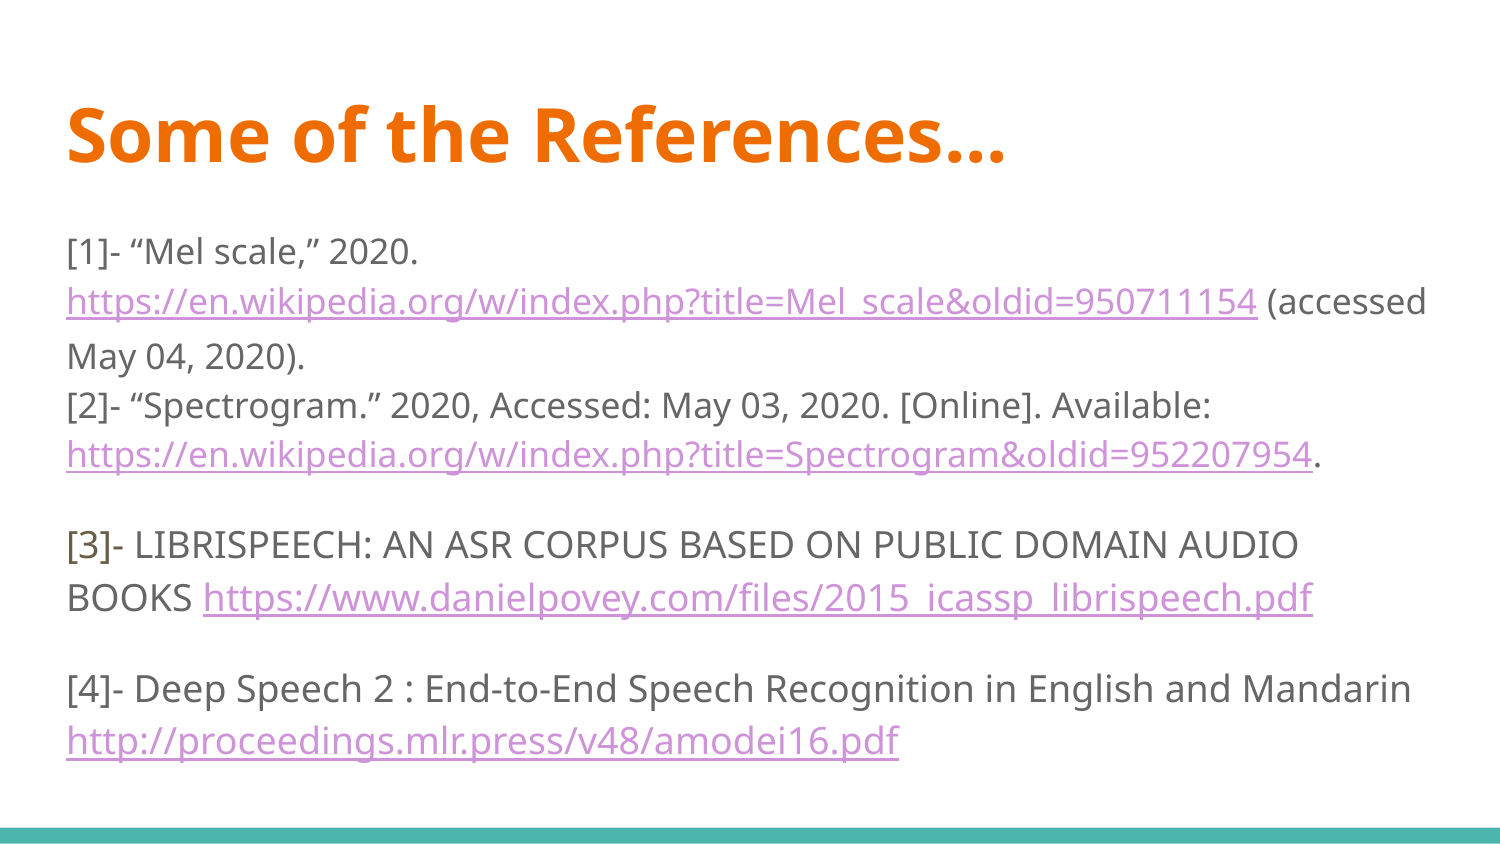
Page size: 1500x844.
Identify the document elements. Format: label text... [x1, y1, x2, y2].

title Some of the References... [51, 72, 1449, 189]
list [1]- “Mel scale,” 2020. https://en.wikipedia.org/w/index.php?title=Mel_scale&oldid=950711154 (accessed May 04, 2020). [2]- “Spectrogram.” 2020, Accessed: May 03, 2020. [Online]. Available: https://en.wikipedia.org/w/index.php?title=Spectrogram&oldid=952207954. [3]- LIBRISPEECH: AN ASR CORPUS BASED ON PUBLIC DOMAIN AUDIO BOOKS https://www.danielpovey.com/files/2015_icassp_librispeech.pdf [4]- Deep Speech 2 : End-to-End Speech Recognition in English and Mandarin http://proceedings.mlr.press/v48/amodei16.pdf [51, 207, 1449, 750]
